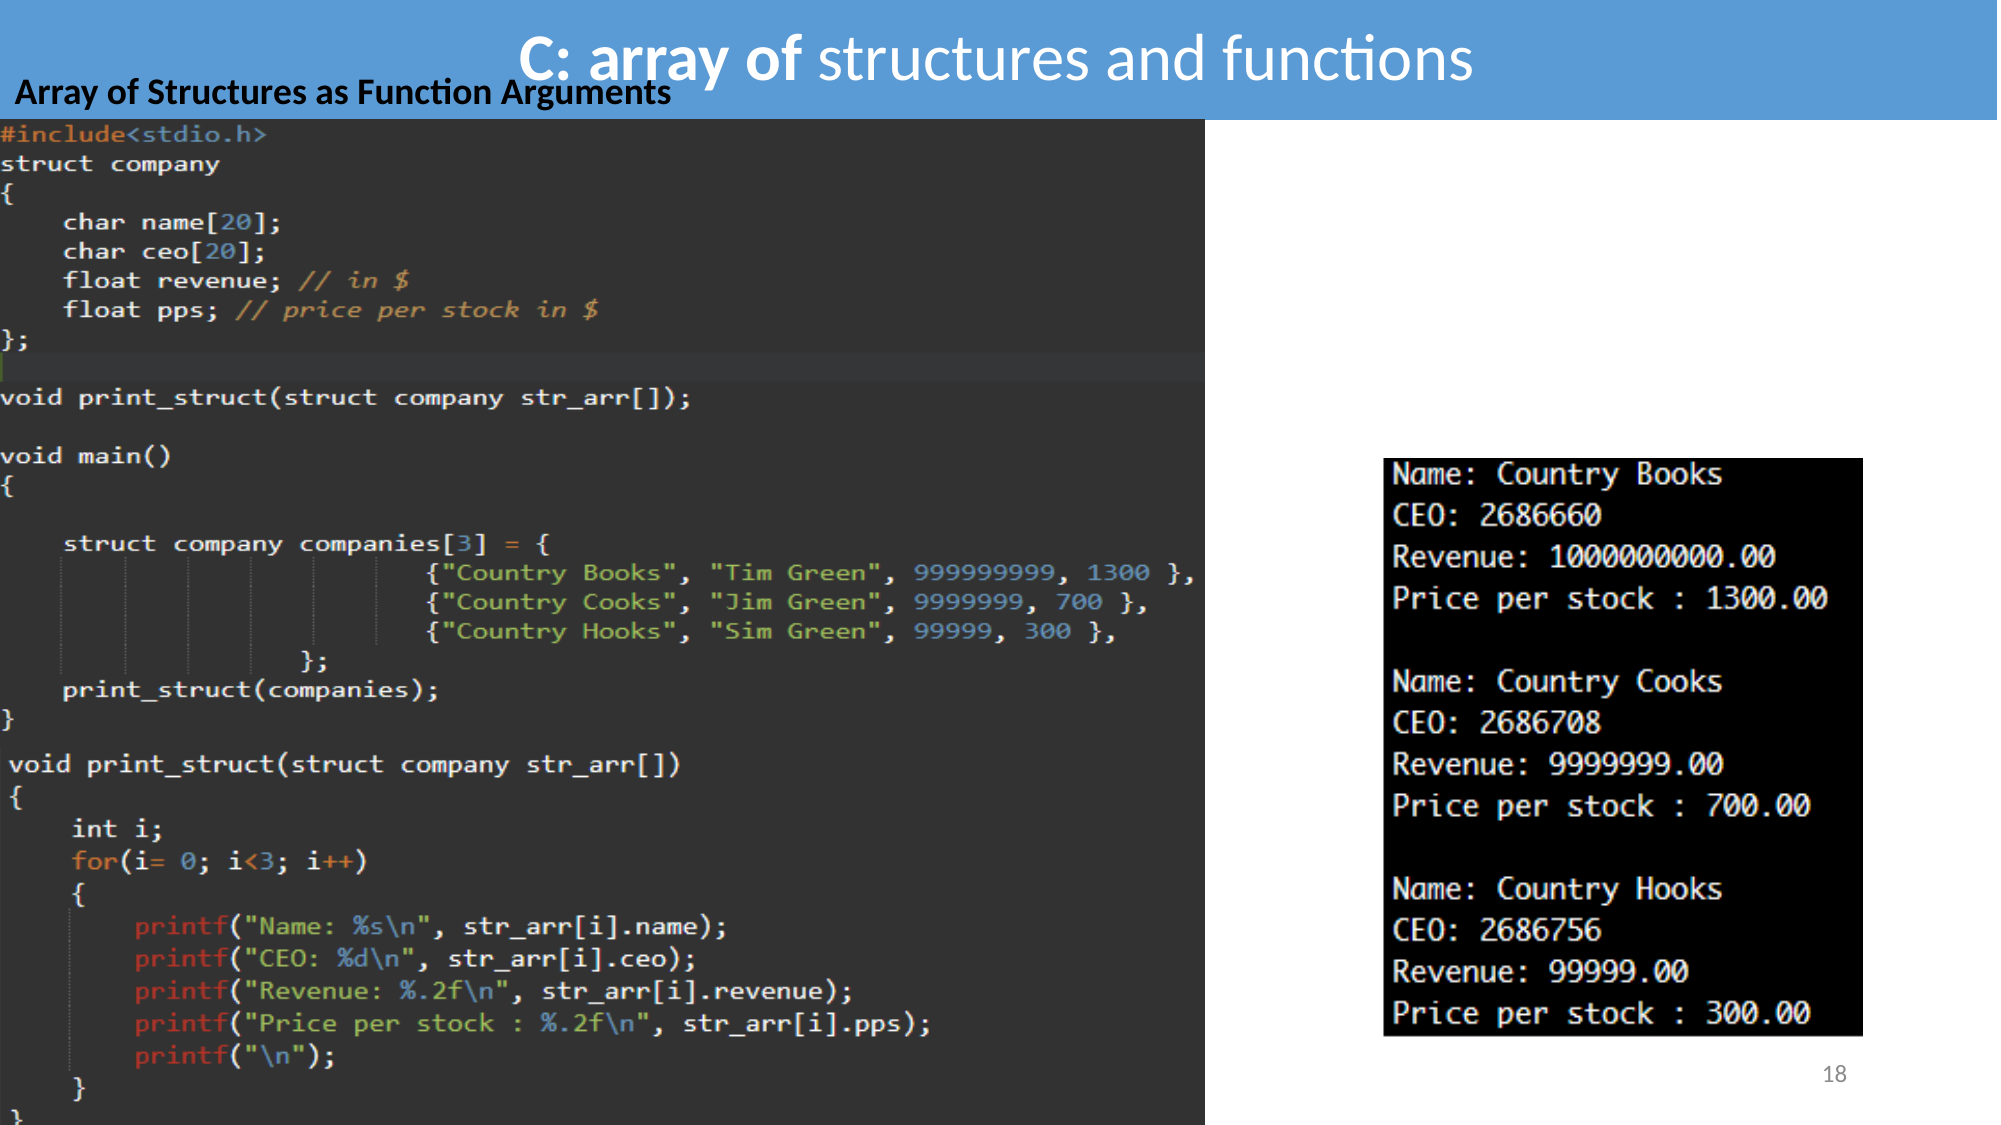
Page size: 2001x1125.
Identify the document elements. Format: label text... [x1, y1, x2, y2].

picture [0, 119, 1205, 1125]
picture [1381, 458, 1863, 1043]
text_box C: array of structures and functions [0, 0, 1998, 121]
text_box Array of Structures as Function Arguments [0, 59, 688, 119]
slide_number 18 [1412, 1043, 1863, 1103]
